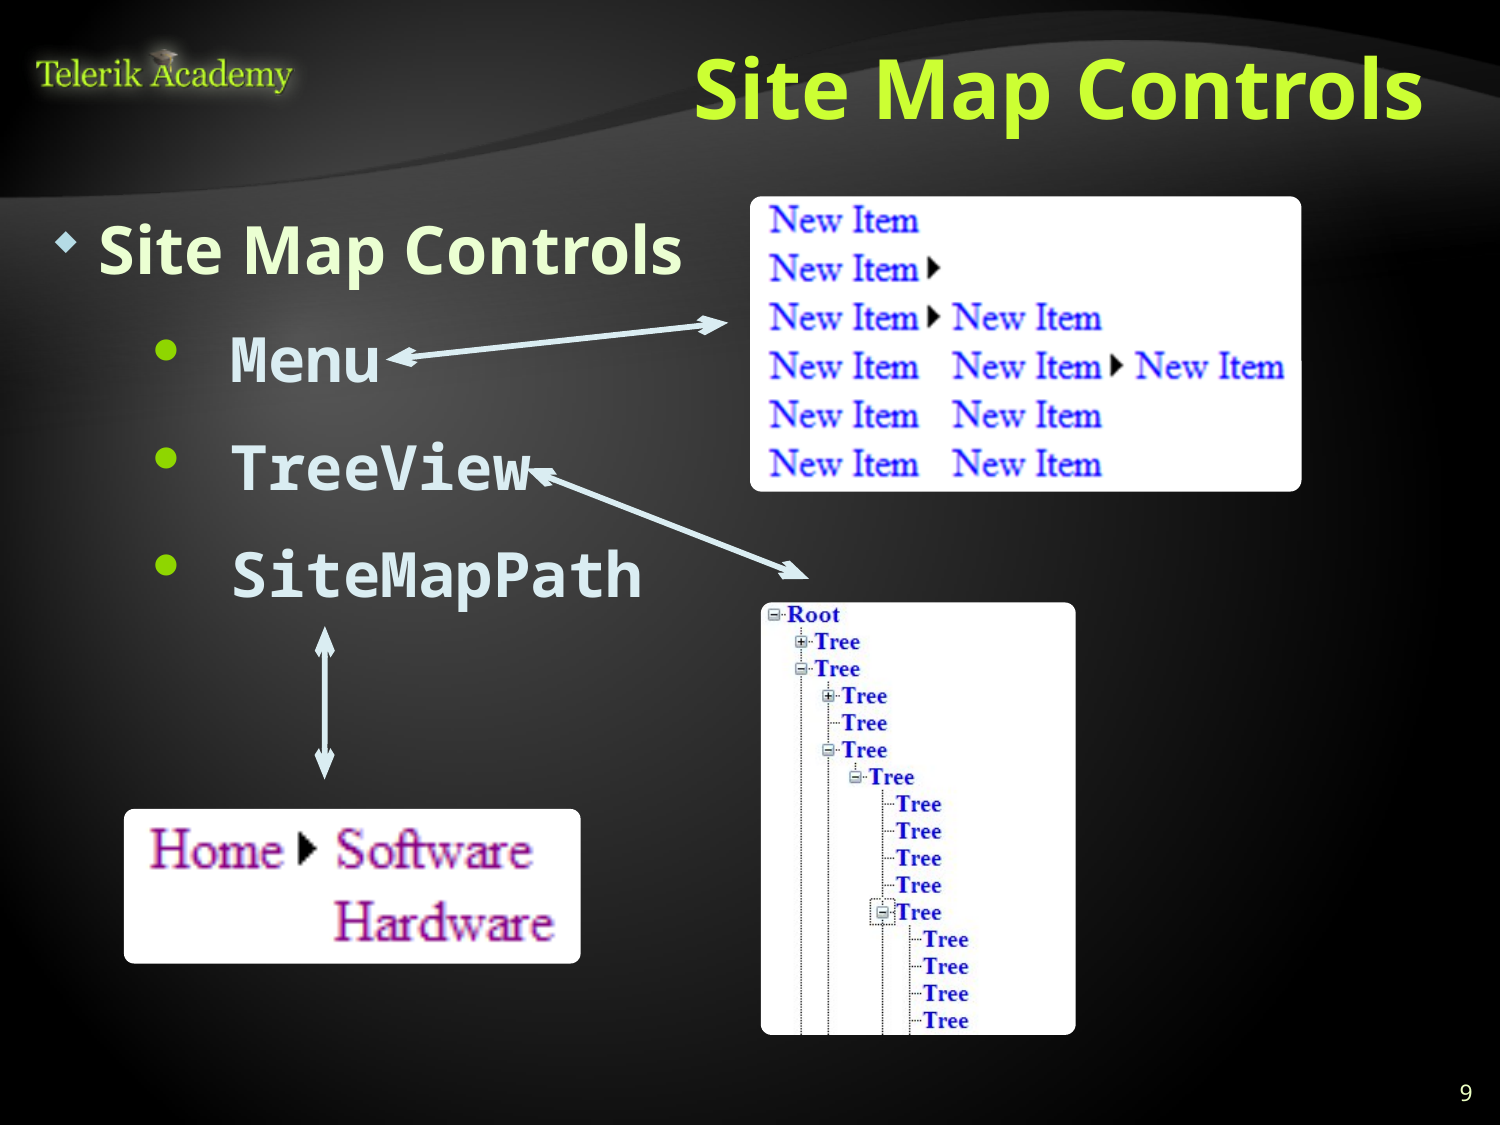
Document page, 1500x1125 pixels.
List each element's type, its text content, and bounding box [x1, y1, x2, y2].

list Site Map Controls Menu TreeView SiteMapPath [37, 192, 1463, 1118]
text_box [525, 468, 810, 580]
slide_number 9 [1412, 1074, 1488, 1113]
picture [0, 0, 1500, 1125]
title Site Map Controls [300, 12, 1463, 150]
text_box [385, 322, 729, 360]
